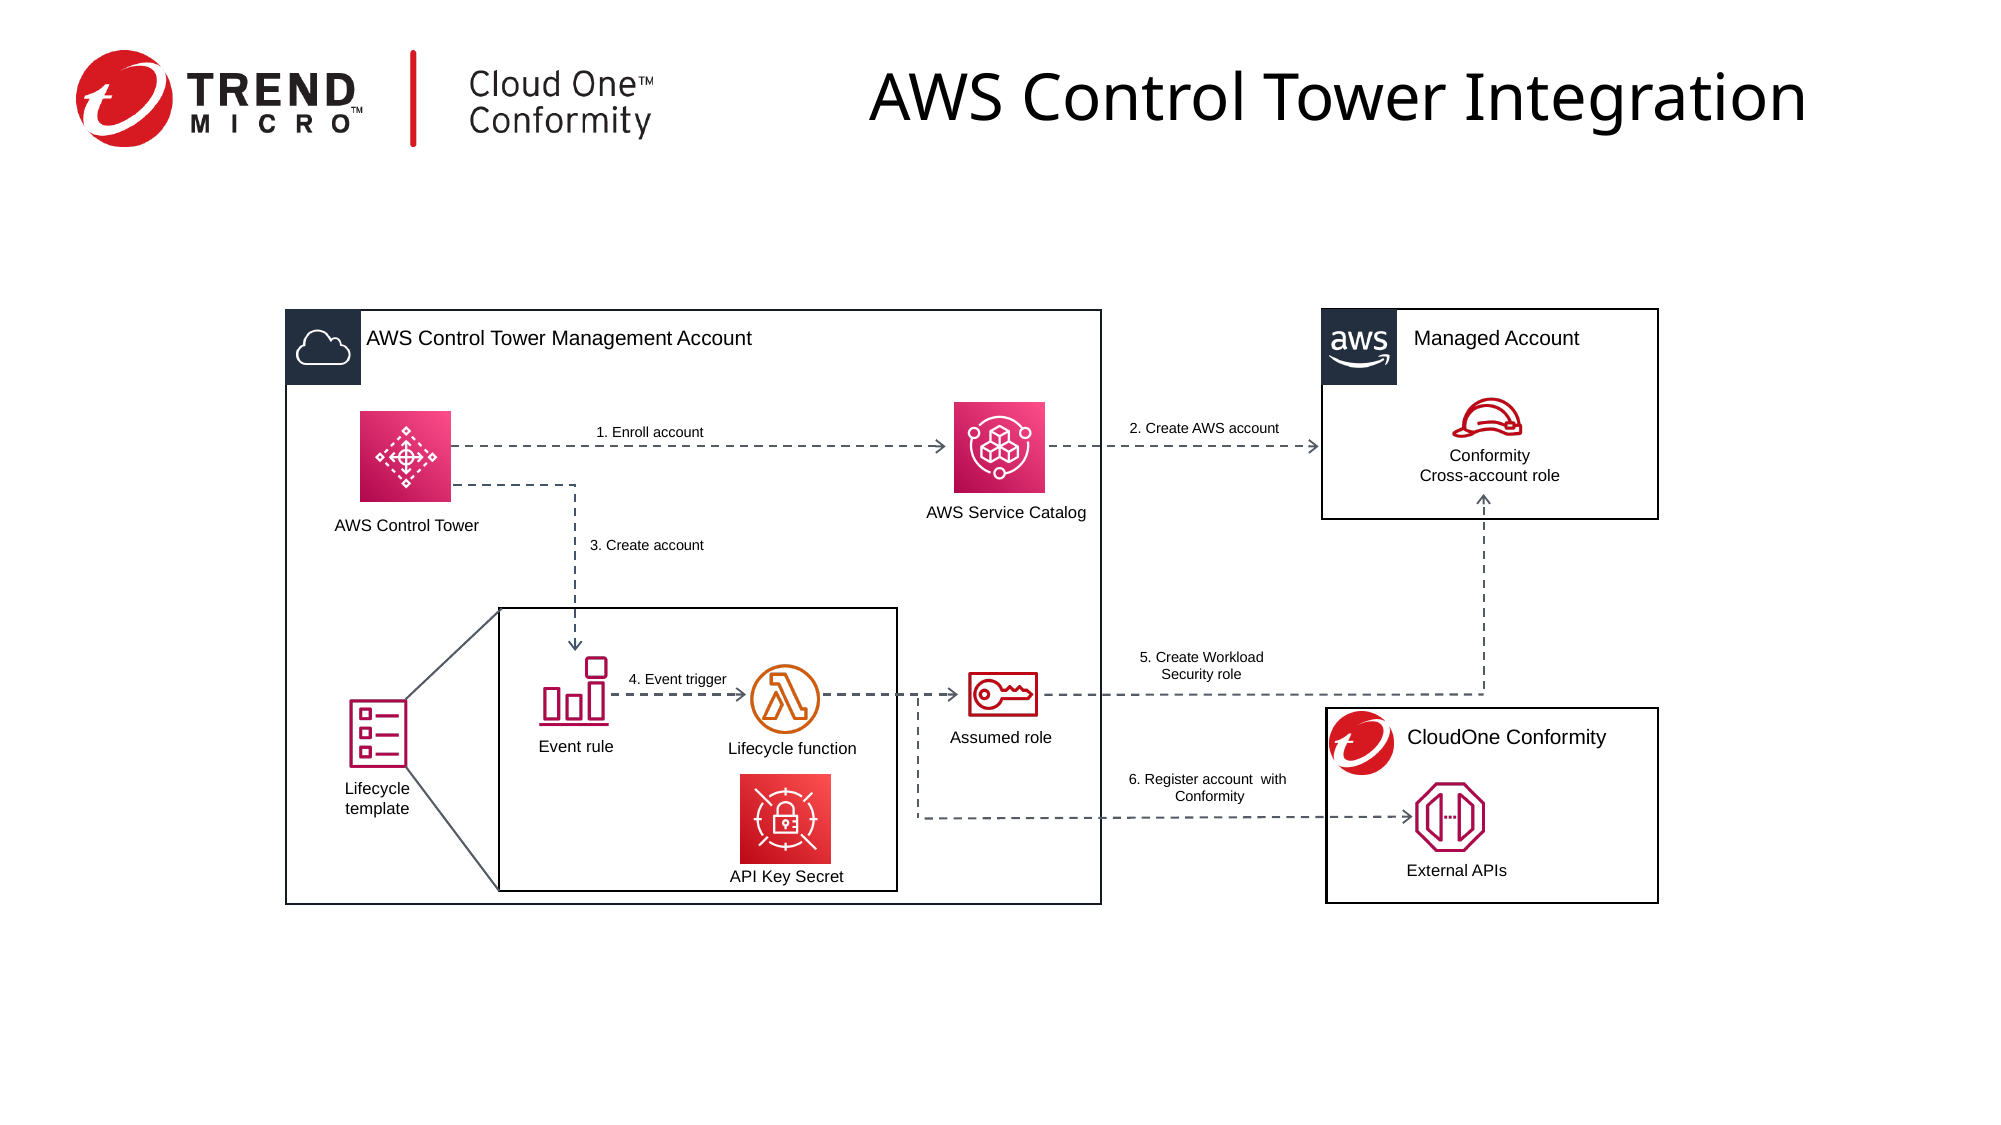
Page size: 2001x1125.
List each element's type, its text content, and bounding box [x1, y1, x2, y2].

text_box AWS Control Tower Management Account [285, 309, 1102, 905]
picture [76, 50, 653, 147]
picture [740, 774, 831, 865]
picture [360, 411, 451, 502]
text_box Assumed role [918, 718, 1085, 754]
text_box [453, 484, 583, 651]
picture [536, 653, 612, 729]
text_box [1321, 309, 1659, 520]
picture [1412, 779, 1488, 855]
picture [285, 309, 361, 385]
picture [747, 661, 823, 737]
text_box API Key Secret [692, 858, 882, 894]
text_box AWS Control Tower [313, 507, 495, 543]
text_box Lifecycle template [306, 770, 405, 826]
text_box Event rule [508, 728, 644, 763]
picture [964, 656, 1041, 732]
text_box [405, 608, 502, 700]
picture [339, 695, 415, 771]
text_box AWS Service Catalog [908, 494, 1105, 529]
text_box 4. Event trigger [612, 662, 747, 694]
picture [954, 402, 1045, 493]
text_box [405, 766, 500, 892]
text_box 3. Create account [553, 528, 741, 561]
text_box Lifecycle function [698, 730, 887, 766]
text_box 6. Register account with Conformity [1103, 762, 1317, 812]
text_box [498, 607, 898, 892]
picture [1329, 711, 1394, 775]
text_box 2. Create AWS account [1111, 412, 1298, 445]
text_box 1. Enroll account [556, 415, 744, 446]
text_box CloudOne Conformity [1325, 707, 1659, 904]
text_box AWS Control Tower Integration [854, 56, 1961, 183]
text_box 5. Create Workload Security role [1108, 640, 1295, 690]
